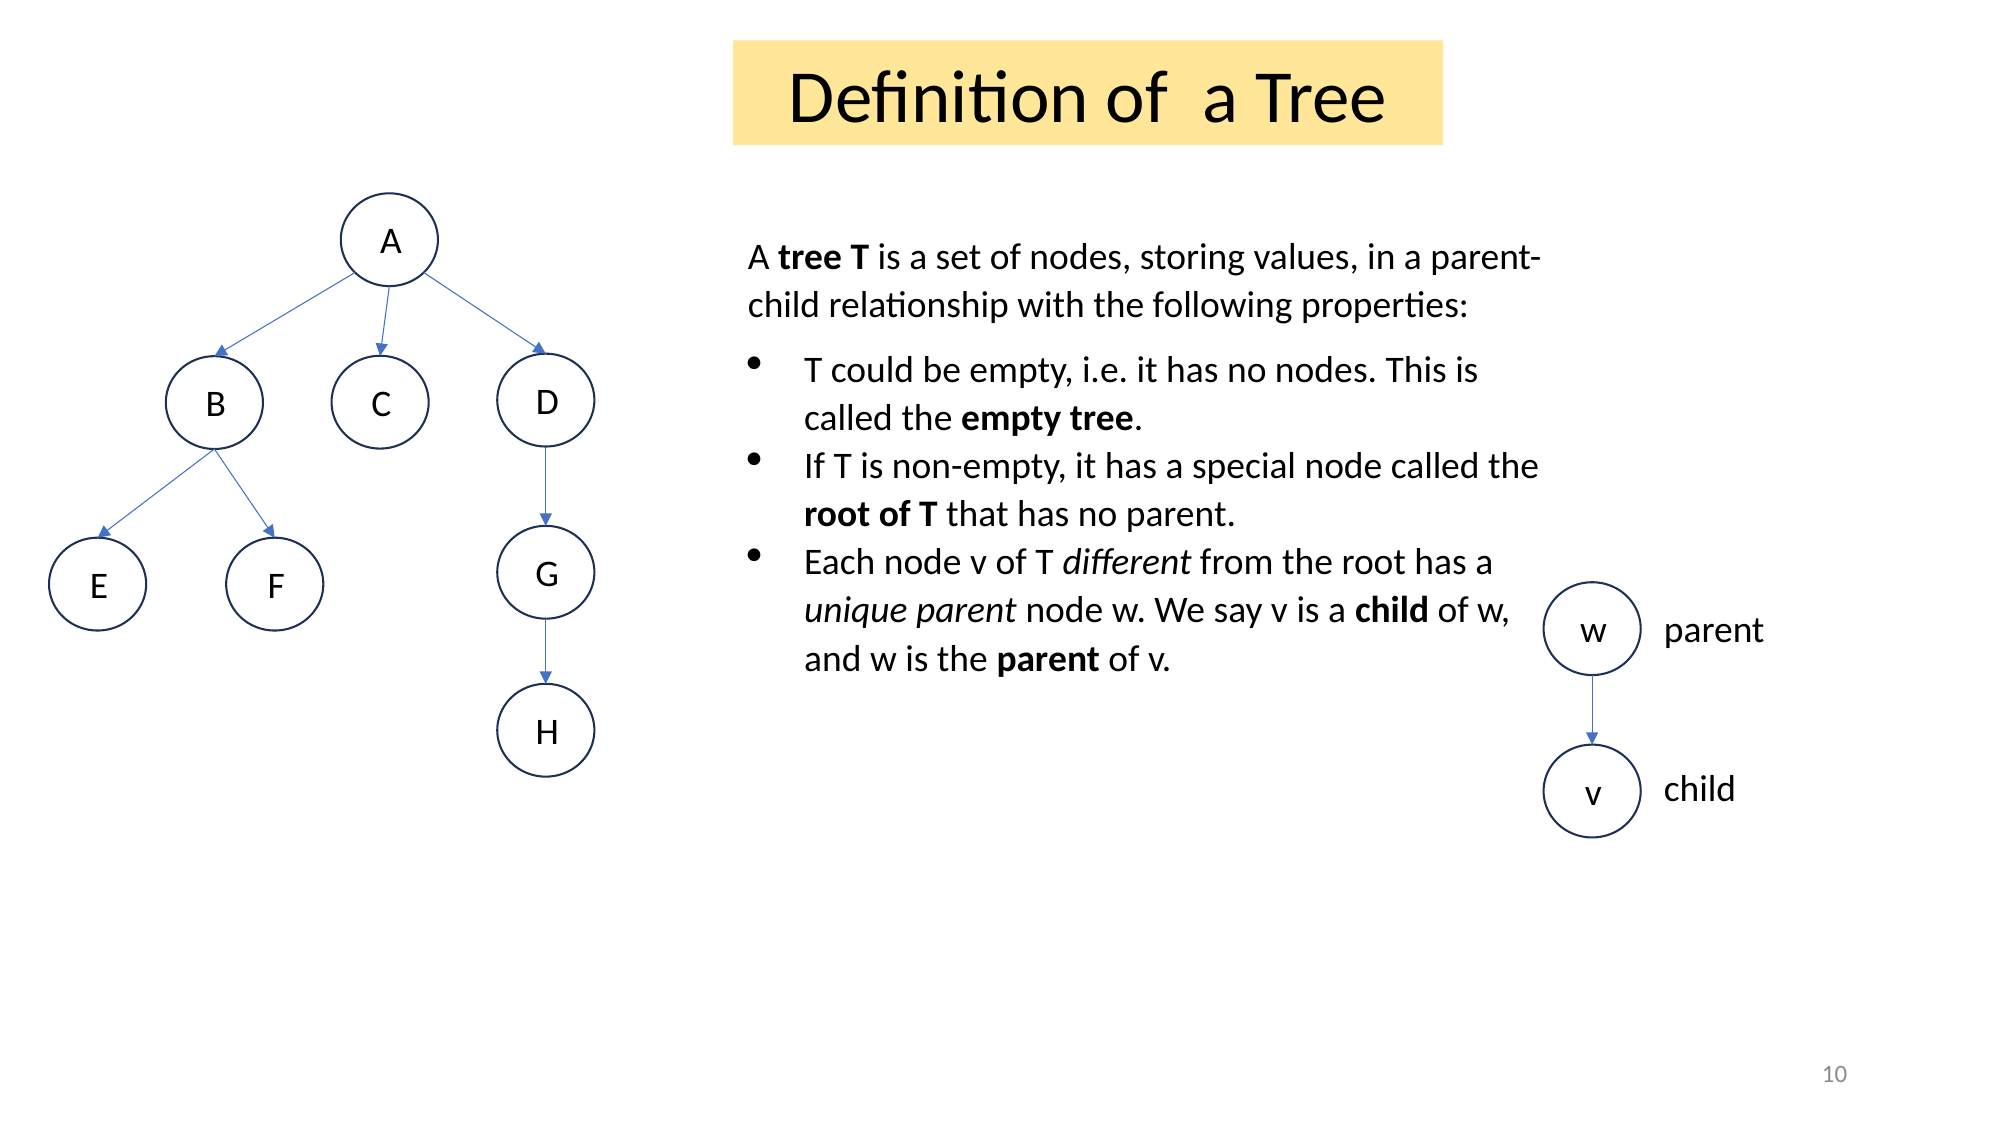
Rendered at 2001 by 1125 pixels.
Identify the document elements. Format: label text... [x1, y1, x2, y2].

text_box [200, 537, 352, 631]
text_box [471, 683, 623, 777]
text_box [214, 272, 356, 357]
text_box parent [1670, 597, 1780, 658]
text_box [315, 193, 467, 287]
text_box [23, 537, 175, 631]
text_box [214, 449, 275, 538]
text_box child [1670, 756, 1752, 817]
slide_number 10 [1412, 1042, 1863, 1103]
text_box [140, 356, 292, 449]
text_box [423, 272, 546, 354]
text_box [305, 355, 458, 449]
text_box Definition of a Tree [733, 40, 1444, 146]
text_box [1517, 744, 1670, 838]
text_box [1517, 582, 1670, 676]
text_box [471, 353, 623, 447]
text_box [97, 449, 214, 538]
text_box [471, 525, 623, 619]
text_box A tree T is a set of nodes, storing values, in a parent-child relationship with the following properties: T could be empty, i.e. it has no nodes. This is called the empty tree. If T is non-empty, it has a special node called the root of T that has no parent. Each node v of T different from the root has a unique parent node w. We say v is a child of w, and w is the parent of v. [733, 221, 1578, 686]
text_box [380, 286, 390, 356]
